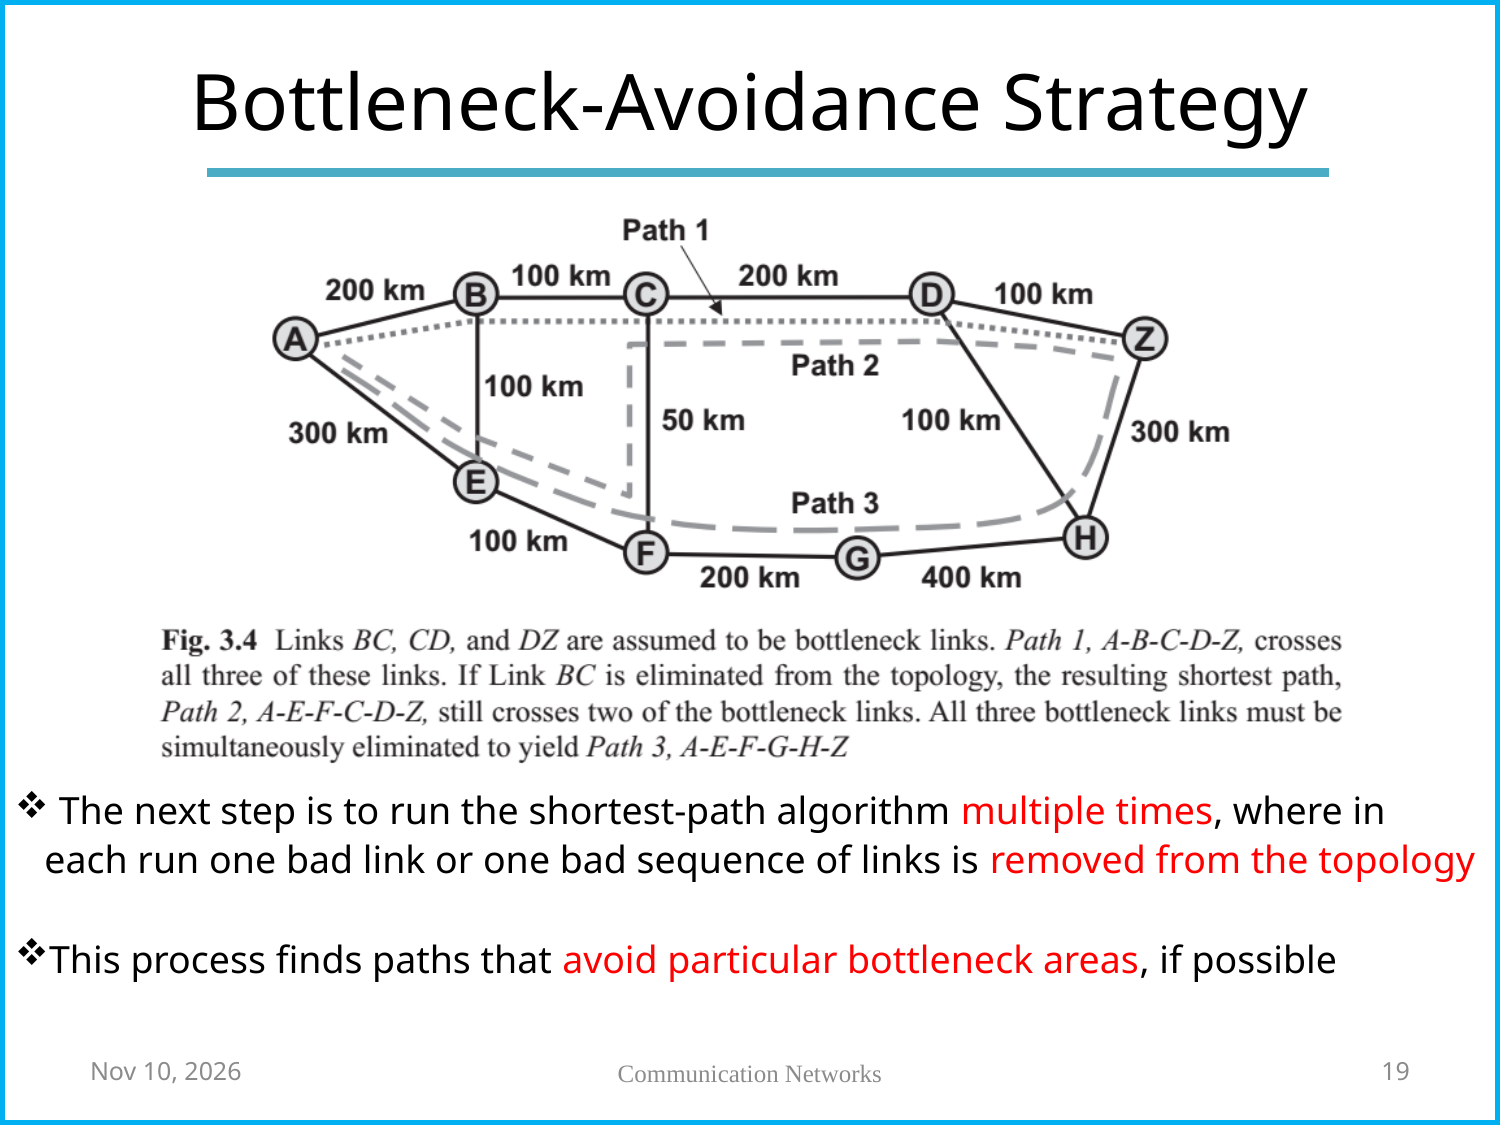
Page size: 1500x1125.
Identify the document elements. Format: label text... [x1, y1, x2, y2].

title Bottleneck-Avoidance Strategy [75, 45, 1425, 154]
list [92, 191, 1443, 780]
text_box The next step is to run the shortest-path algorithm multiple times, where in each run one bad link or one bad sequence of links is removed from the topology This process finds paths that avoid particular bottleneck areas, if possible [0, 779, 1500, 990]
slide_number 7-May-18 [75, 1042, 425, 1103]
slide_number 19 [1074, 1042, 1425, 1103]
footer Communication Networks [512, 1042, 988, 1103]
